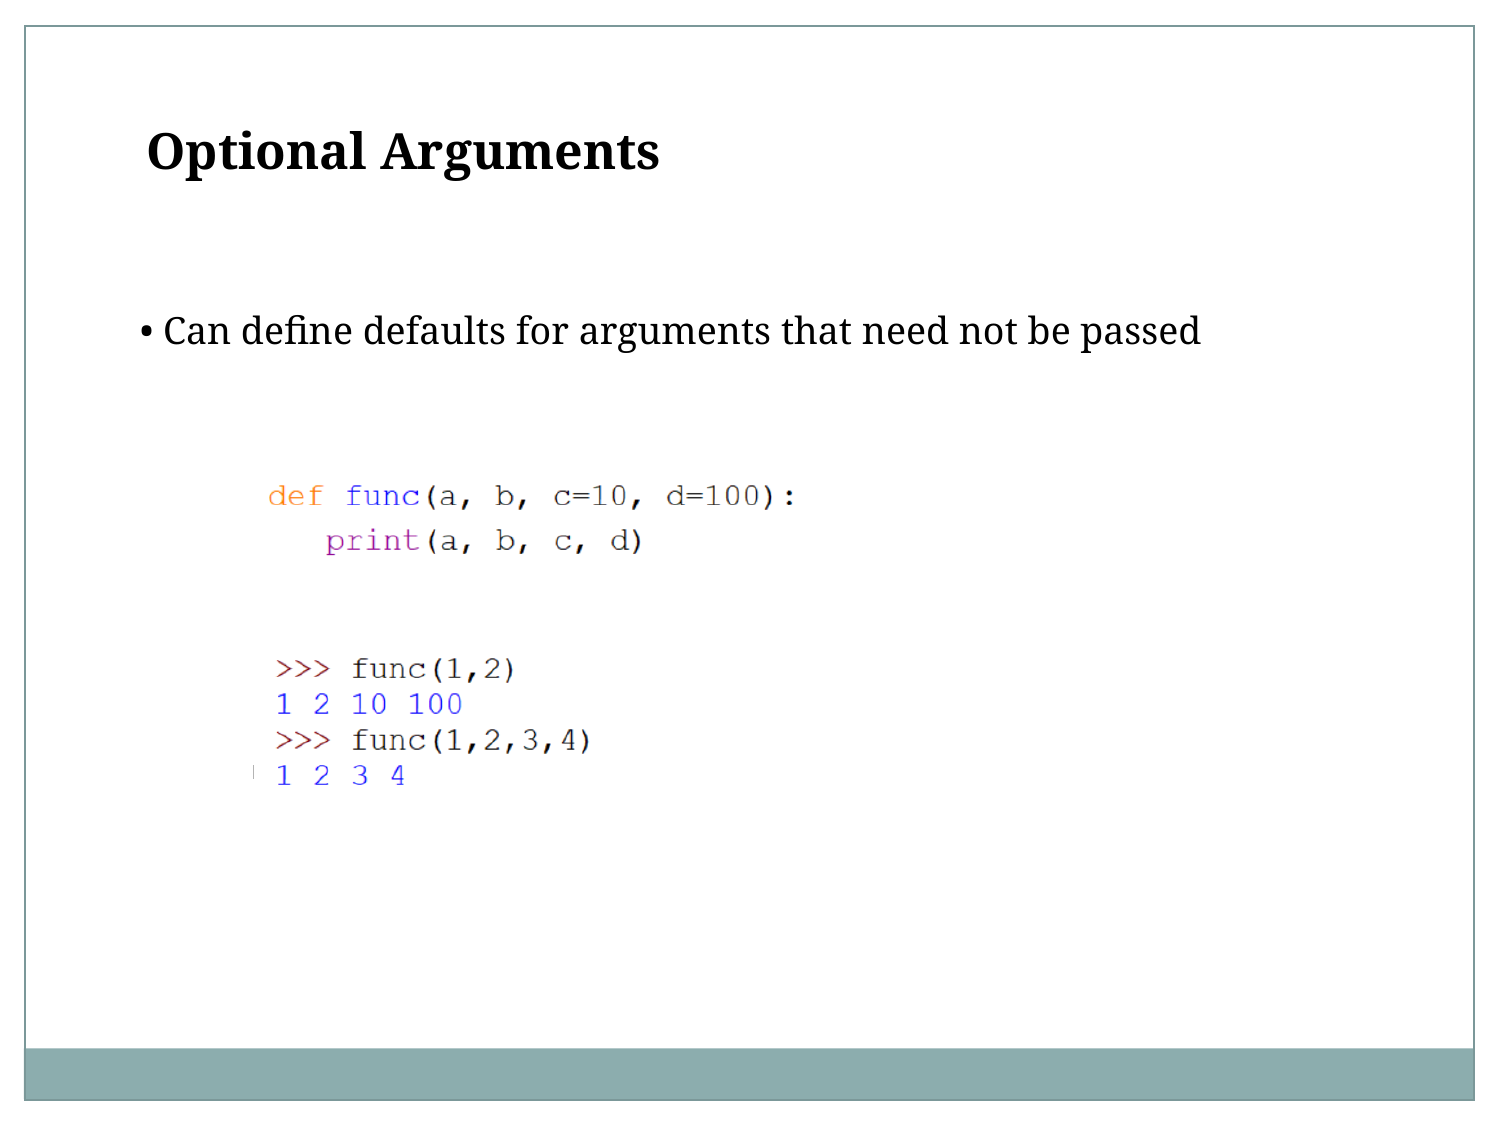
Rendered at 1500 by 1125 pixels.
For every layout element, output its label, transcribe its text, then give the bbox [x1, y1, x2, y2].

text_box • Can define defaults for arguments that need not be passed [125, 299, 1300, 360]
picture [237, 463, 813, 809]
text_box Optional Arguments [131, 112, 677, 188]
